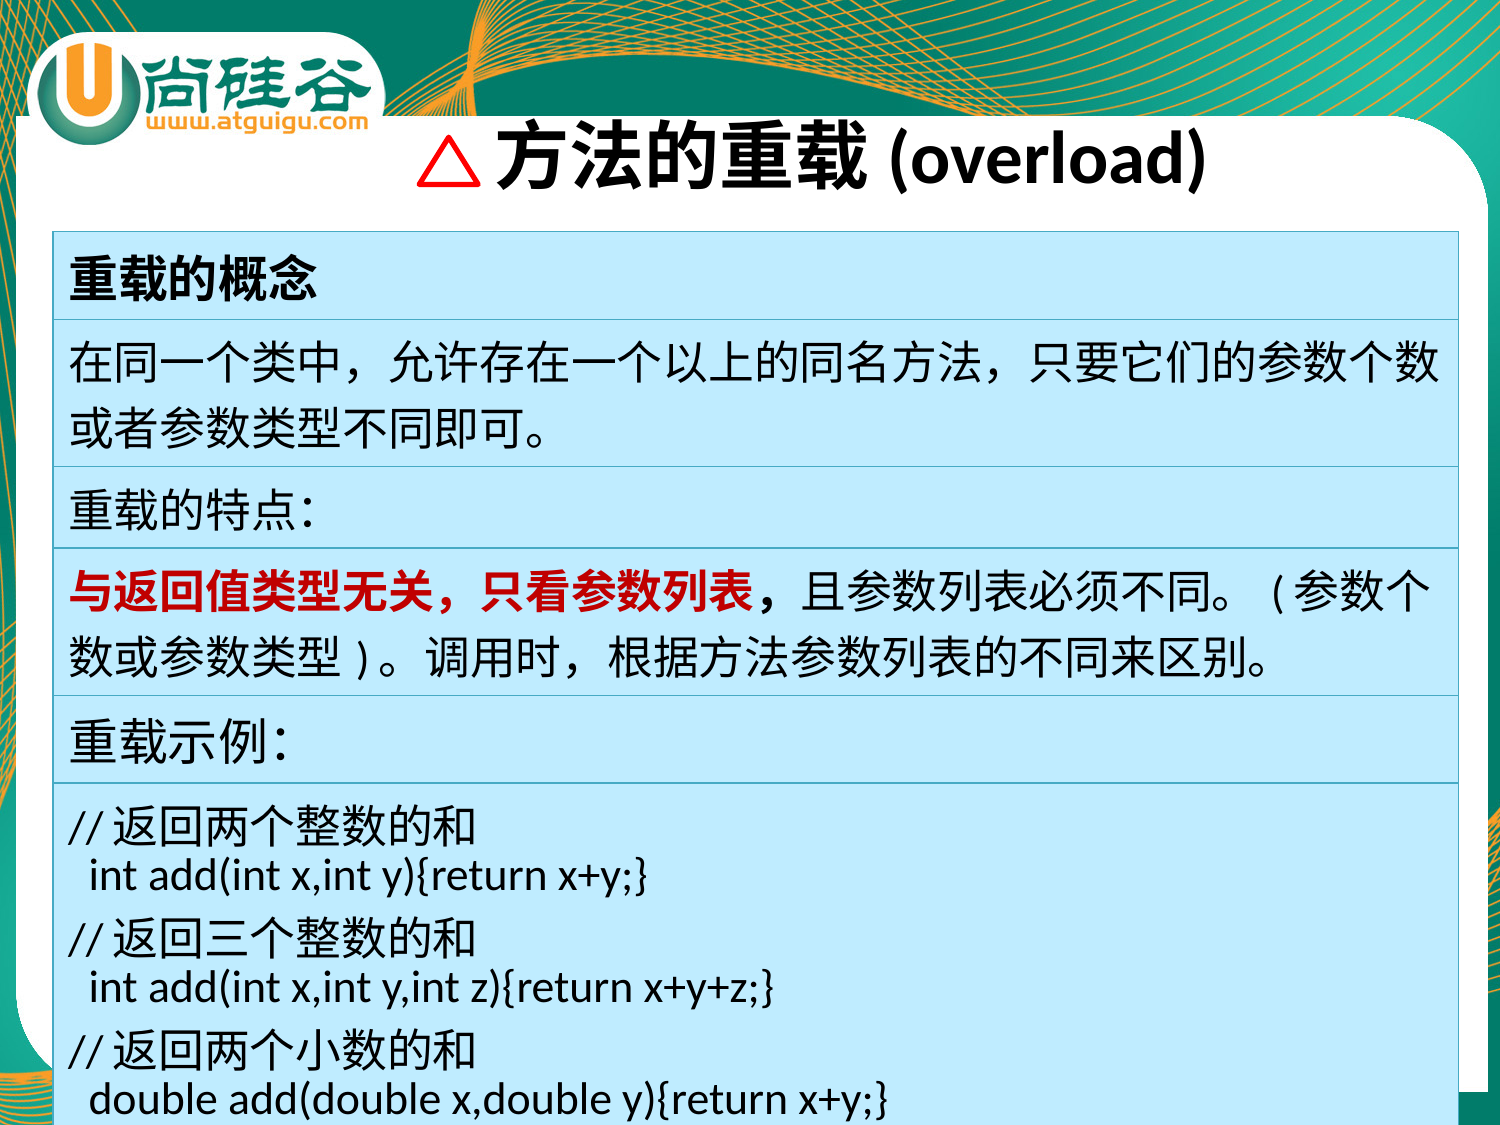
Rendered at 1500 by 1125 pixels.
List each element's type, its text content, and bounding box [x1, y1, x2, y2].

table_cell 重载的特点： [54, 467, 1458, 547]
table_cell 重载示例： [54, 696, 1458, 782]
text_box [417, 135, 481, 187]
table_cell 与返回值类型无关，只看参数列表，且参数列表必须不同。(参数个数或参数类型)。调用时，根据方法参数列表的不同来区别。 [54, 549, 1458, 695]
table_cell 在同一个类中，允许存在一个以上的同名方法，只要它们的参数个数或者参数类型不同即可。 [54, 320, 1458, 466]
picture [0, 0, 1500, 1125]
title 方法的重载(overload) [478, 90, 1226, 218]
table_cell //返回两个整数的和 int add(int x,int y){return x+y;} //返回三个整数的和 int add(int x,int y,int z){return x+y+z;} //返回两个小数的和 double add(double x,double y){return x+y;} [54, 784, 1458, 1125]
table_header 重载的概念 [54, 232, 1458, 319]
